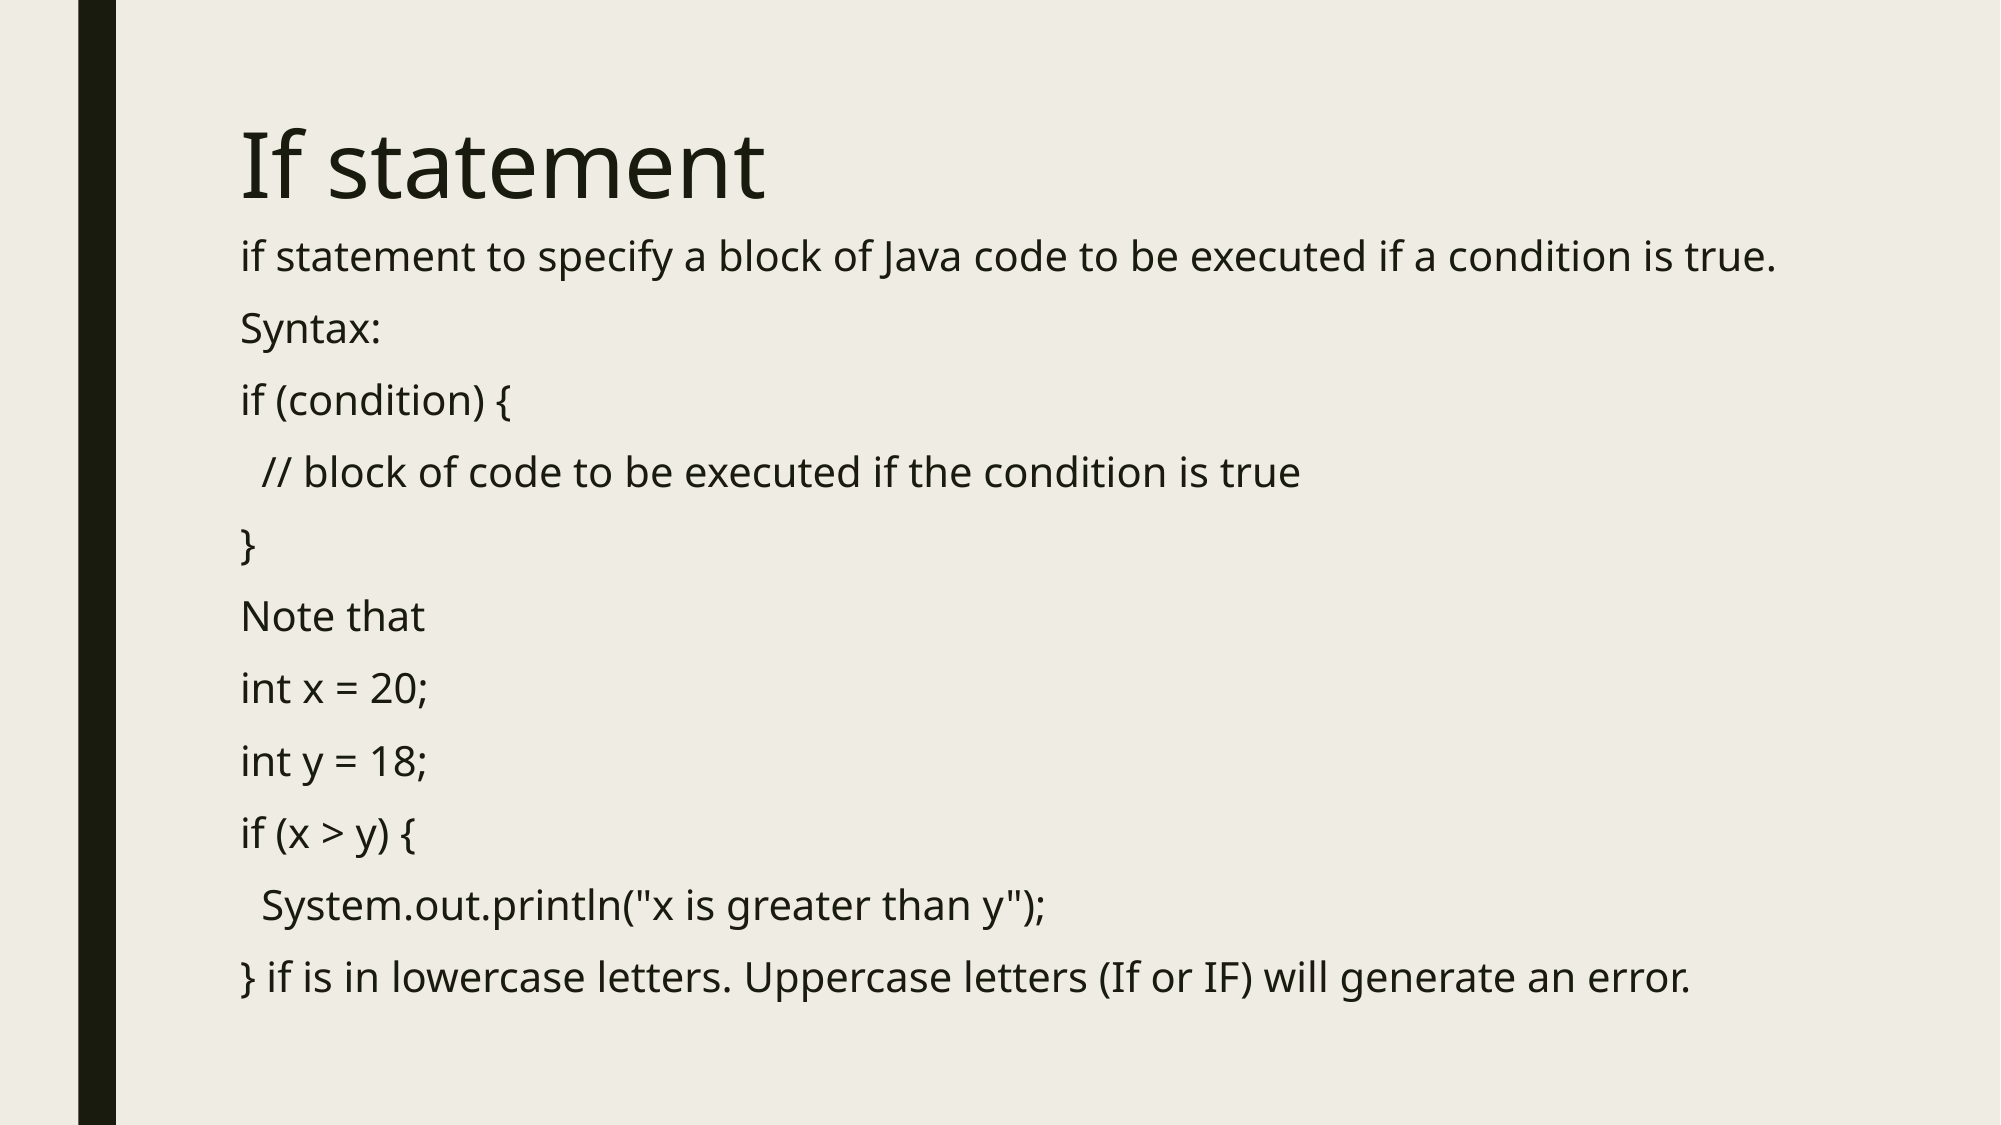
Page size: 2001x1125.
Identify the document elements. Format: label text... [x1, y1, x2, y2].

list if statement to specify a block of Java code to be executed if a condition is true. Syntax: if (condition) { // block of code to be executed if the condition is true } Note that int x = 20; int y = 18; if (x > y) { System.out.println("x is greater than y"); } if is in lowercase letters. Uppercase letters (If or IF) will generate an error. [225, 226, 1800, 1087]
title If statement [225, 112, 1800, 226]
